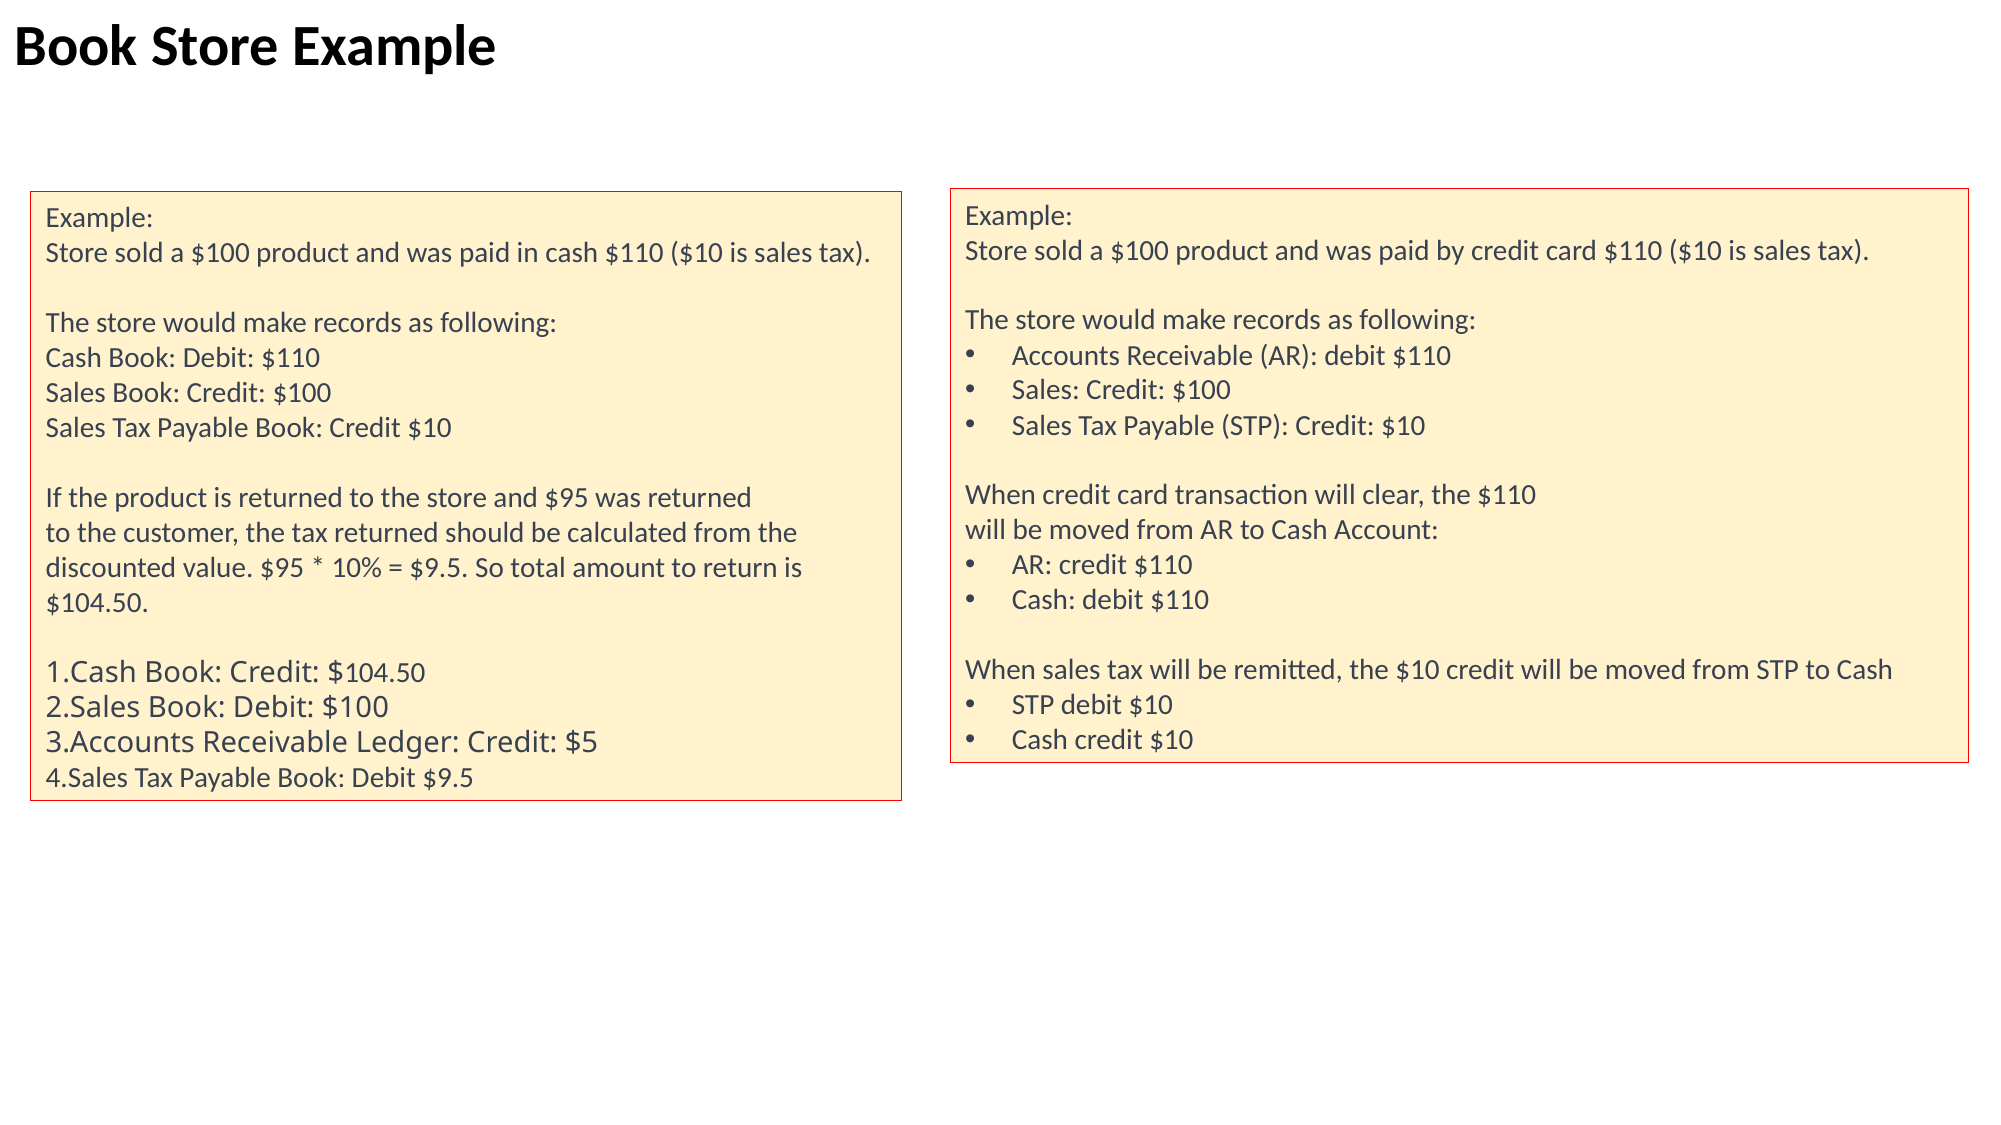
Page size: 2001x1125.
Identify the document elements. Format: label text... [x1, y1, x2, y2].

text_box Example: Store sold a $100 product and was paid by credit card $110 ($10 is sales tax). The store would make records as following: Accounts Receivable (AR): debit $110 Sales: Credit: $100 Sales Tax Payable (STP): Credit: $10 When credit card transaction will clear, the $110 will be moved from AR to Cash Account: AR: credit $110 Cash: debit $110 When sales tax will be remitted, the $10 credit will be moved from STP to Cash STP debit $10 Cash credit $10 [950, 188, 1969, 763]
text_box Book Store Example [0, 0, 963, 85]
text_box Example: Store sold a $100 product and was paid in cash $110 ($10 is sales tax). The store would make records as following: Cash Book: Debit: $110 Sales Book: Credit: $100 Sales Tax Payable Book: Credit $10 If the product is returned to the store and $95 was returned to the customer, the tax returned should be calculated from the discounted value. $95 * 10% = $9.5. So total amount to return is $104.50. Cash Book: Credit: $104.50 Sales Book: Debit: $100 Accounts Receivable Ledger: Credit: $5 Sales Tax Payable Book: Debit $9.5 [30, 191, 902, 801]
